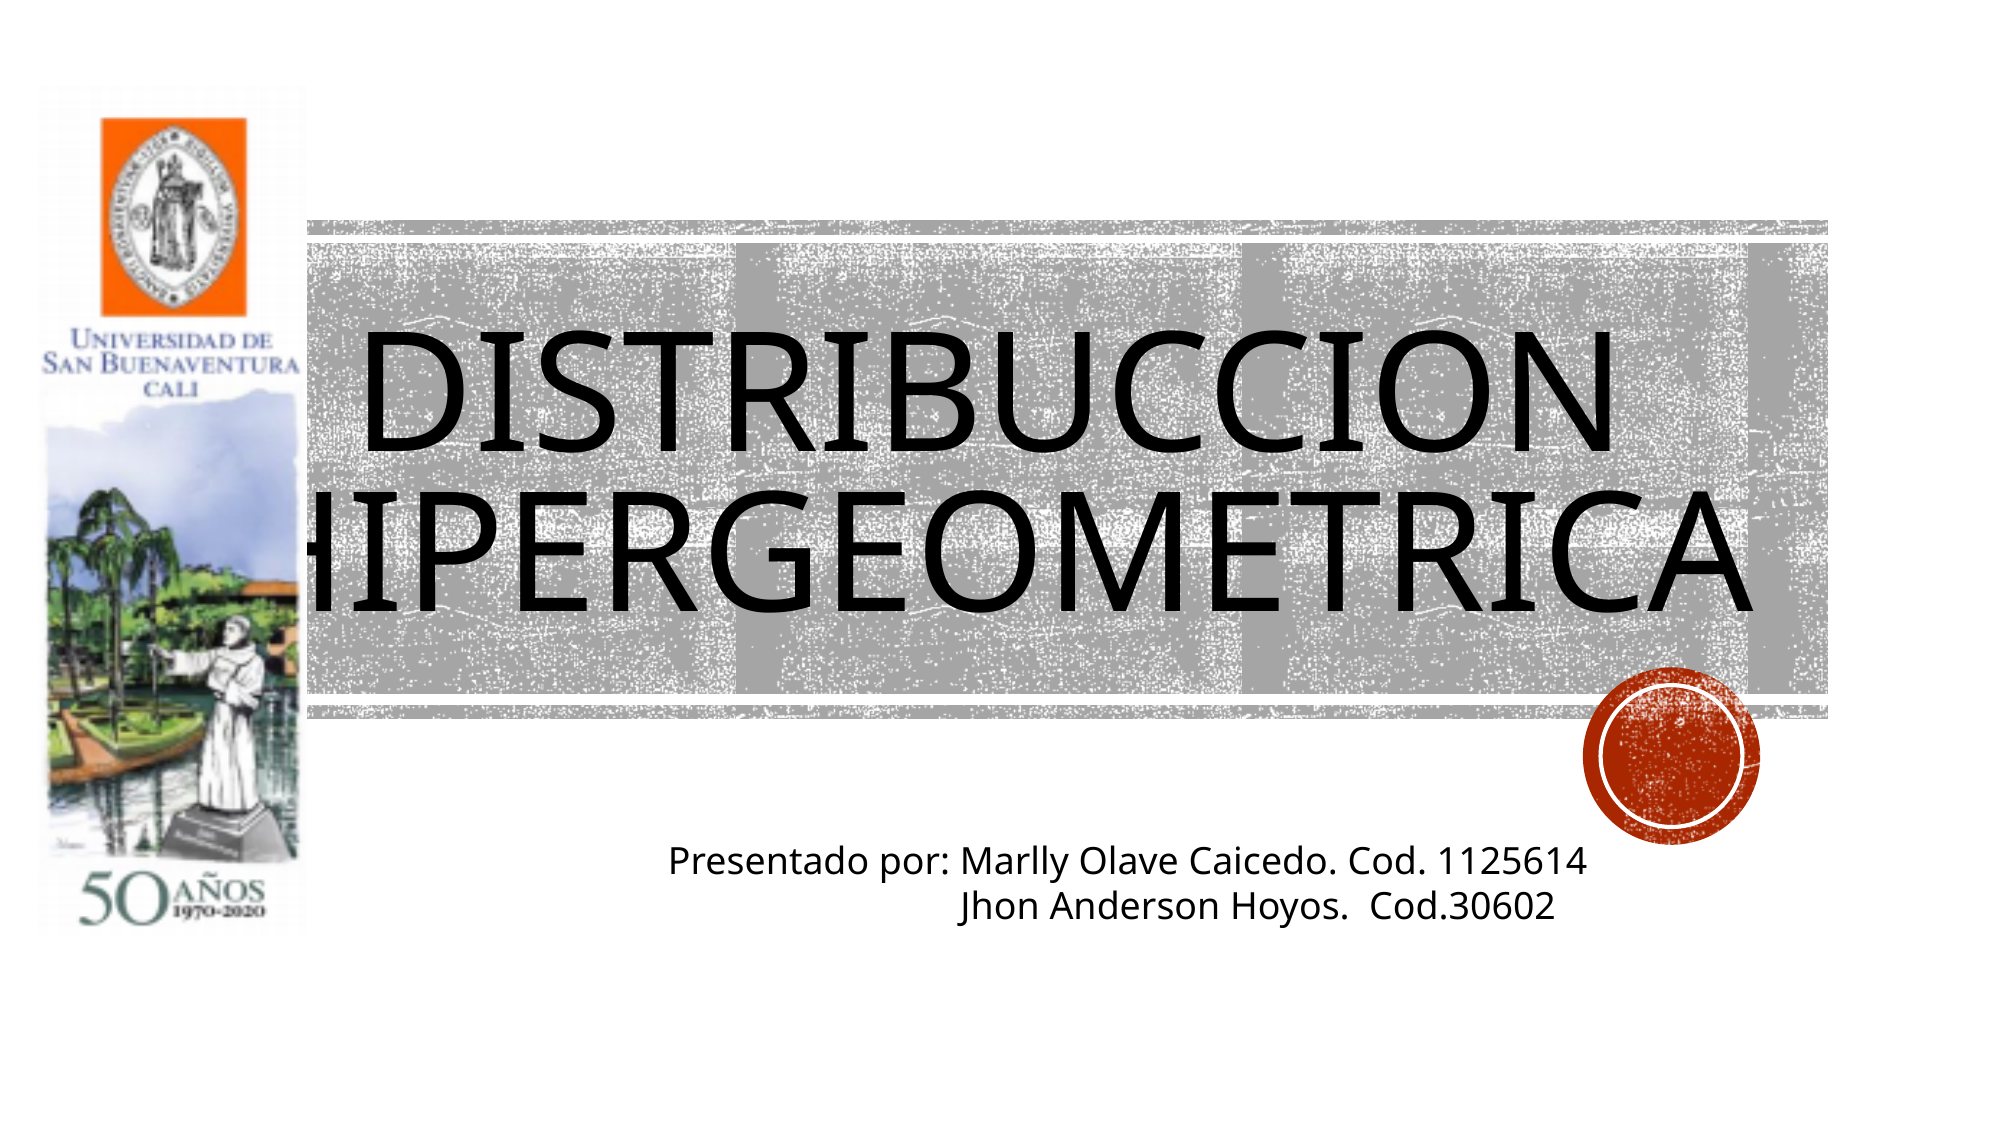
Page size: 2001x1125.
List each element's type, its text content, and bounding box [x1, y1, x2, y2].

picture [1582, 733, 1659, 829]
picture [1603, 733, 1740, 824]
picture [1679, 733, 1761, 845]
picture [37, 86, 308, 936]
title DISTRIBUCCION HIPERGEOMETRICA [313, 234, 1808, 733]
text_box Presentado por: Marlly Olave Caicedo. Cod. 1125614 Jhon Anderson Hoyos. Cod.30602 [652, 829, 1679, 936]
